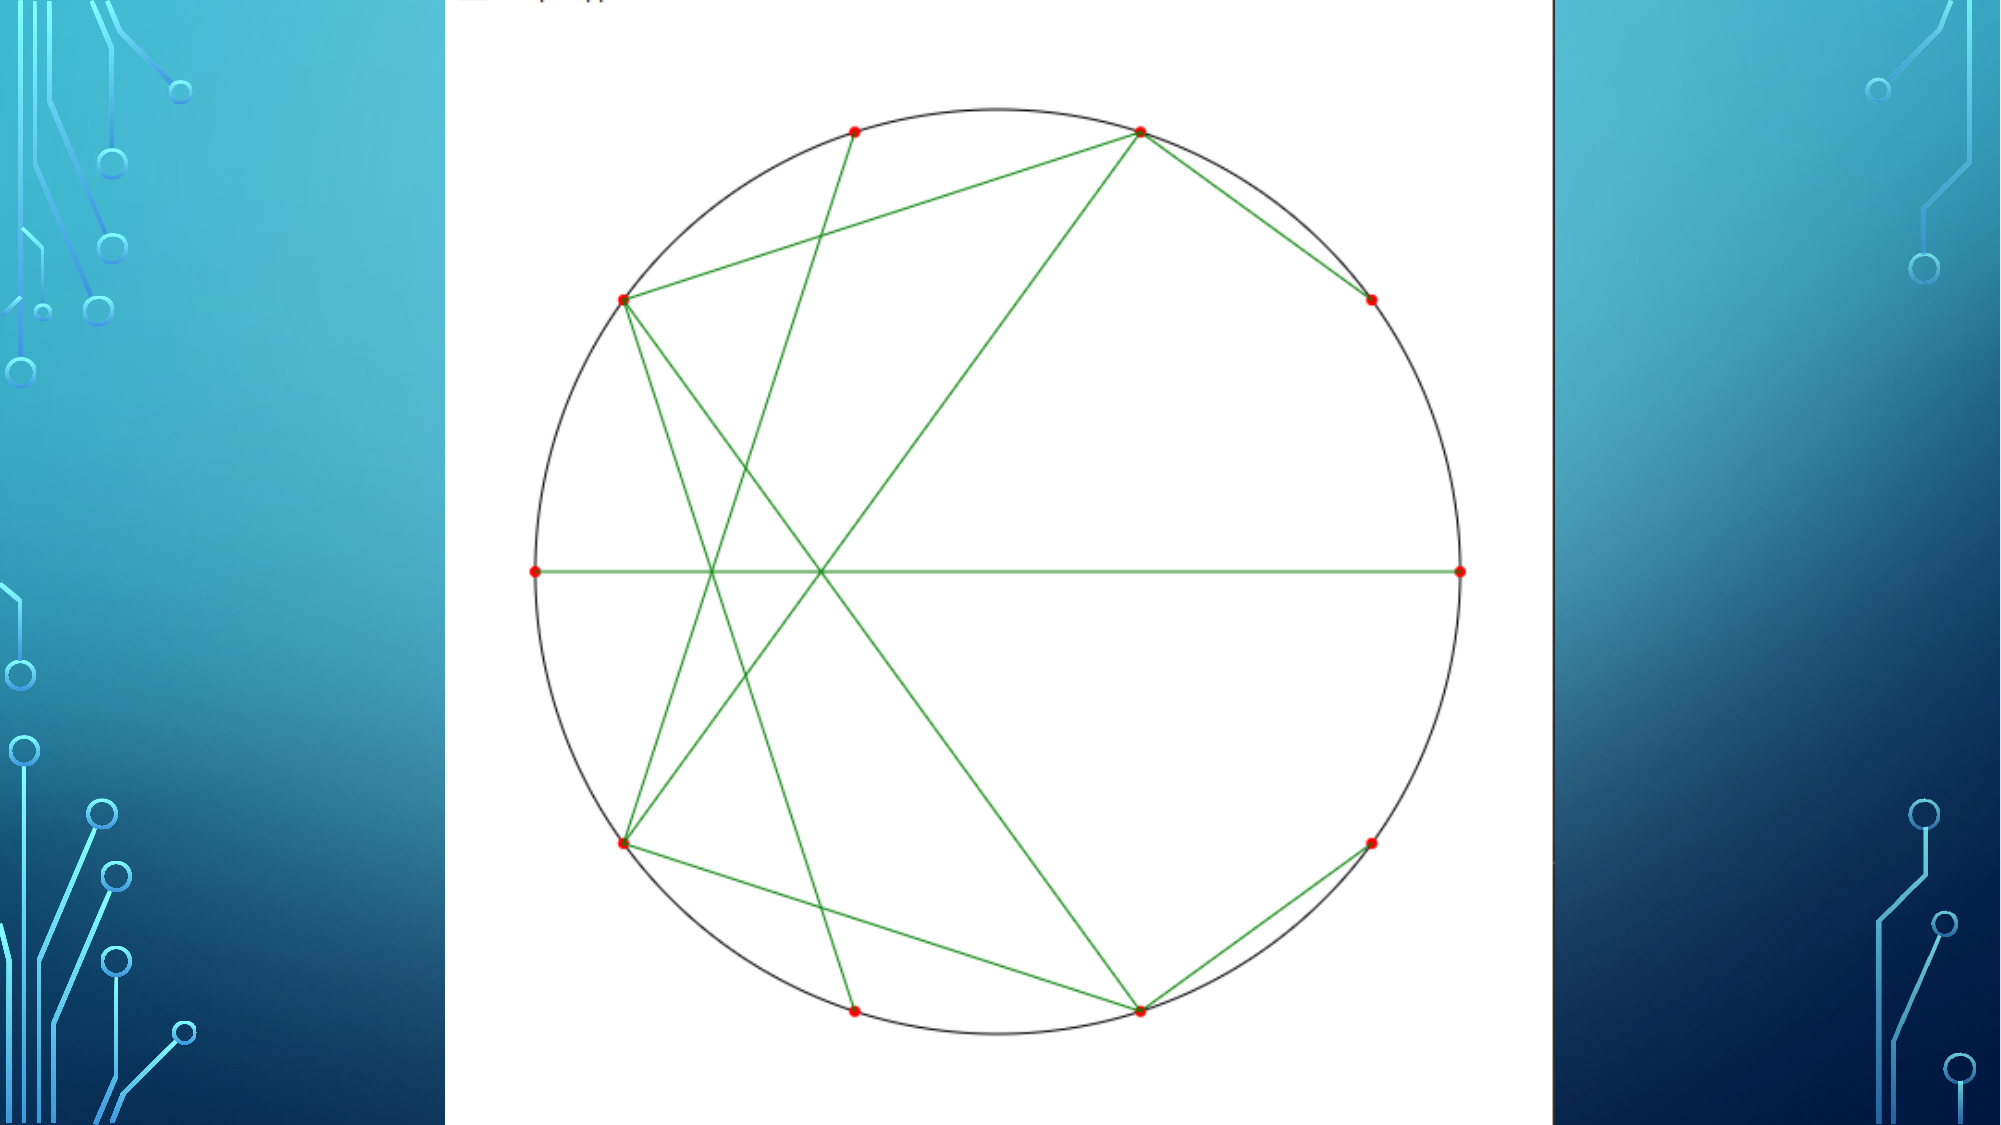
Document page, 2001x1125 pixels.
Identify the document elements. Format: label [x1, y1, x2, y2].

picture [445, 0, 1555, 1125]
